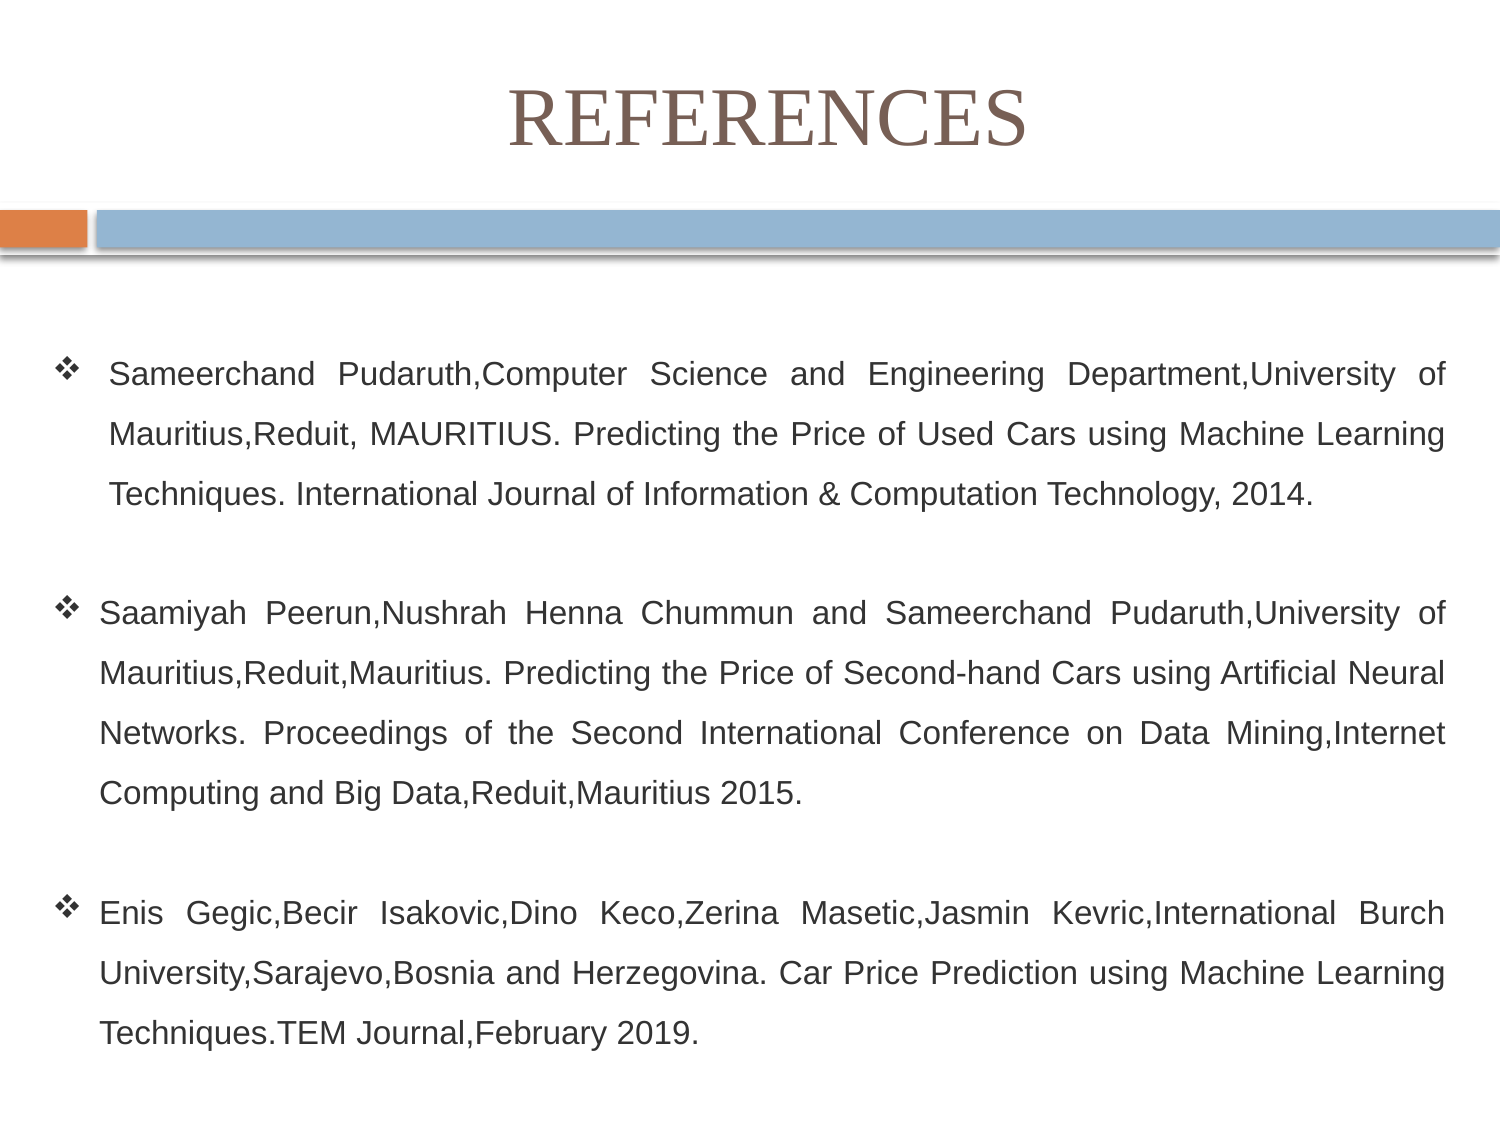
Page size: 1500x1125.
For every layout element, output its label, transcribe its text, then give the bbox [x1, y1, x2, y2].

title REFERENCES [99, 31, 1438, 194]
text_box Sameerchand Pudaruth,Computer Science and Engineering Department,University of Mauritius,Reduit, MAURITIUS. Predicting the Price of Used Cars using Machine Learning Techniques. International Journal of Information & Computation Technology, 2014. Saamiyah Peerun,Nushrah Henna Chummun and Sameerchand Pudaruth,University of Mauritius,Reduit,Mauritius. Predicting the Price of Second-hand Cars using Artificial Neural Networks. Proceedings of the Second International Conference on Data Mining,Internet Computing and Big Data,Reduit,Mauritius 2015. Enis Gegic,Becir Isakovic,Dino Keco,Zerina Masetic,Jasmin Kevric,International Burch University,Sarajevo,Bosnia and Herzegovina. Car Price Prediction using Machine Learning Techniques.TEM Journal,February 2019. [37, 324, 1463, 1059]
